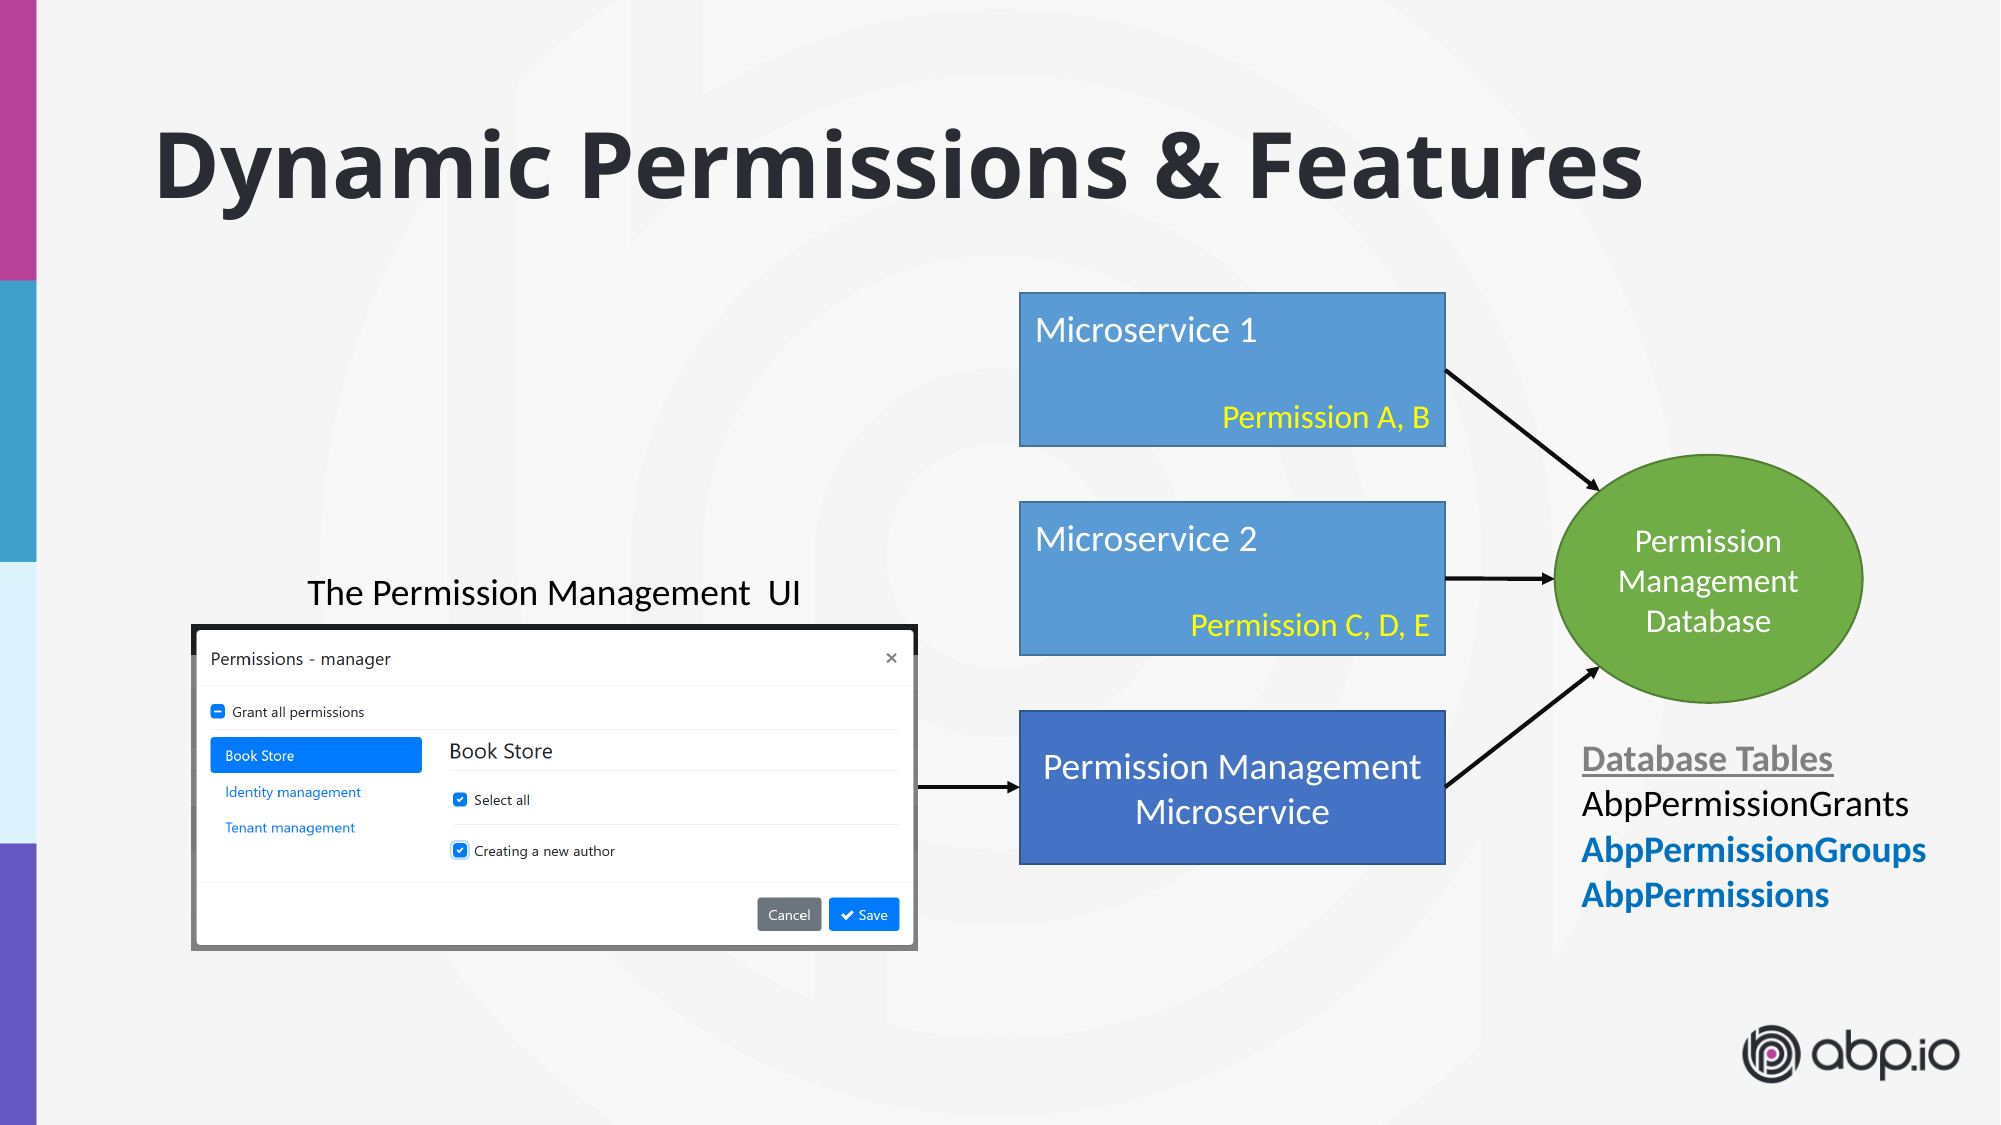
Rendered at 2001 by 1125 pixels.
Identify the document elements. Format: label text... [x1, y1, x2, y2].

text_box The Permission Management UI [292, 560, 817, 621]
text_box Microservice 2 Permission C, D, E [1019, 501, 1446, 656]
text_box Database Tables AbpPermissionGrants [1567, 726, 1925, 817]
text_box AbpPermissionGroups AbpPermissions [1566, 817, 1942, 922]
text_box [1445, 369, 1600, 492]
text_box Permission Management Microservice [1019, 710, 1446, 865]
text_box Permission Management Database [1553, 453, 1864, 704]
picture [0, 0, 2001, 1125]
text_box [1445, 666, 1600, 788]
text_box Microservice 1 Permission A, B [1019, 292, 1446, 447]
title Dynamic Permissions & Features [137, 59, 1863, 278]
